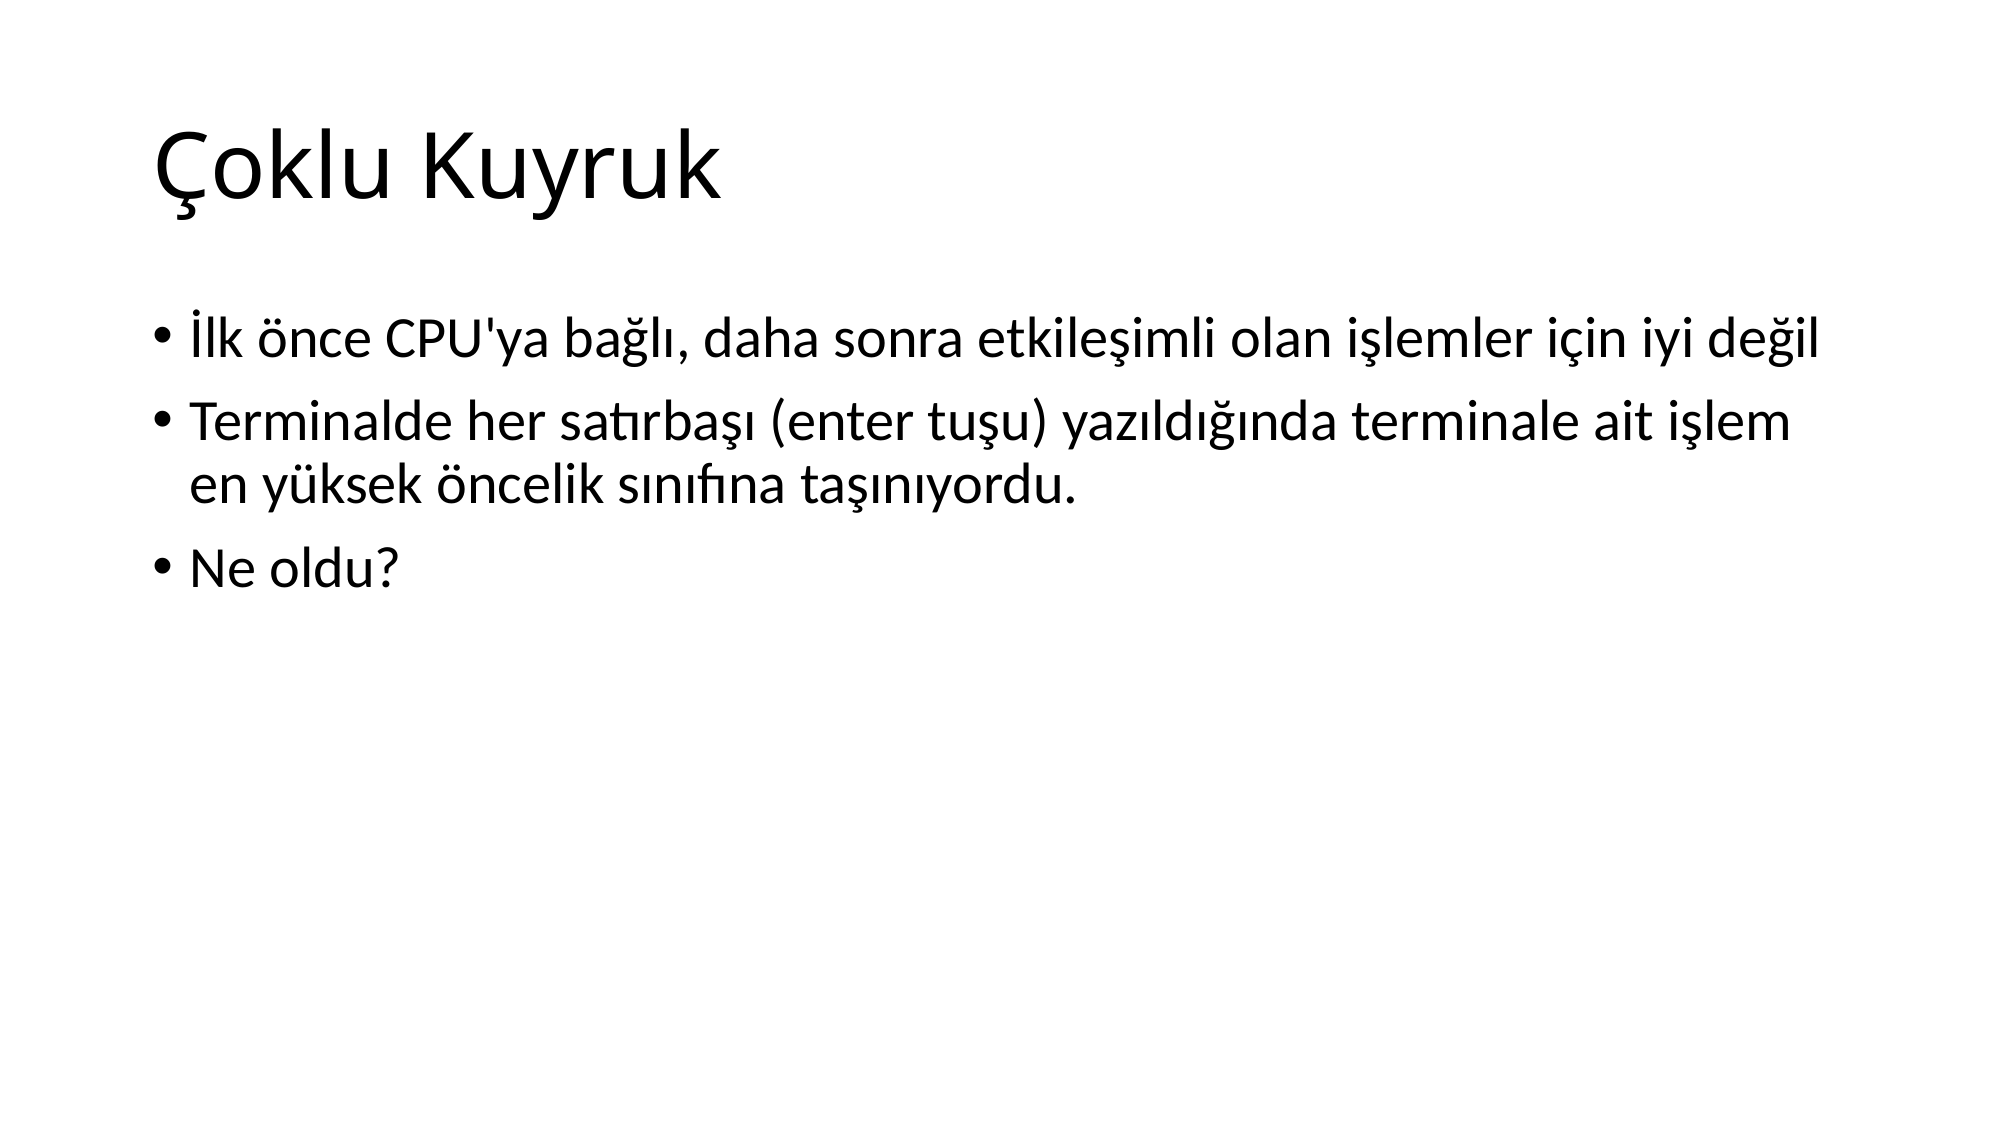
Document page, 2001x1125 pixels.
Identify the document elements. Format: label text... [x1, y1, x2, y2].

list İlk önce CPU'ya bağlı, daha sonra etkileşimli olan işlemler için iyi değil Terminalde her satırbaşı (enter tuşu) yazıldığında terminale ait işlem en yüksek öncelik sınıfına taşınıyordu. Ne oldu? [137, 299, 1863, 1068]
title Çoklu Kuyruk [137, 59, 1863, 278]
